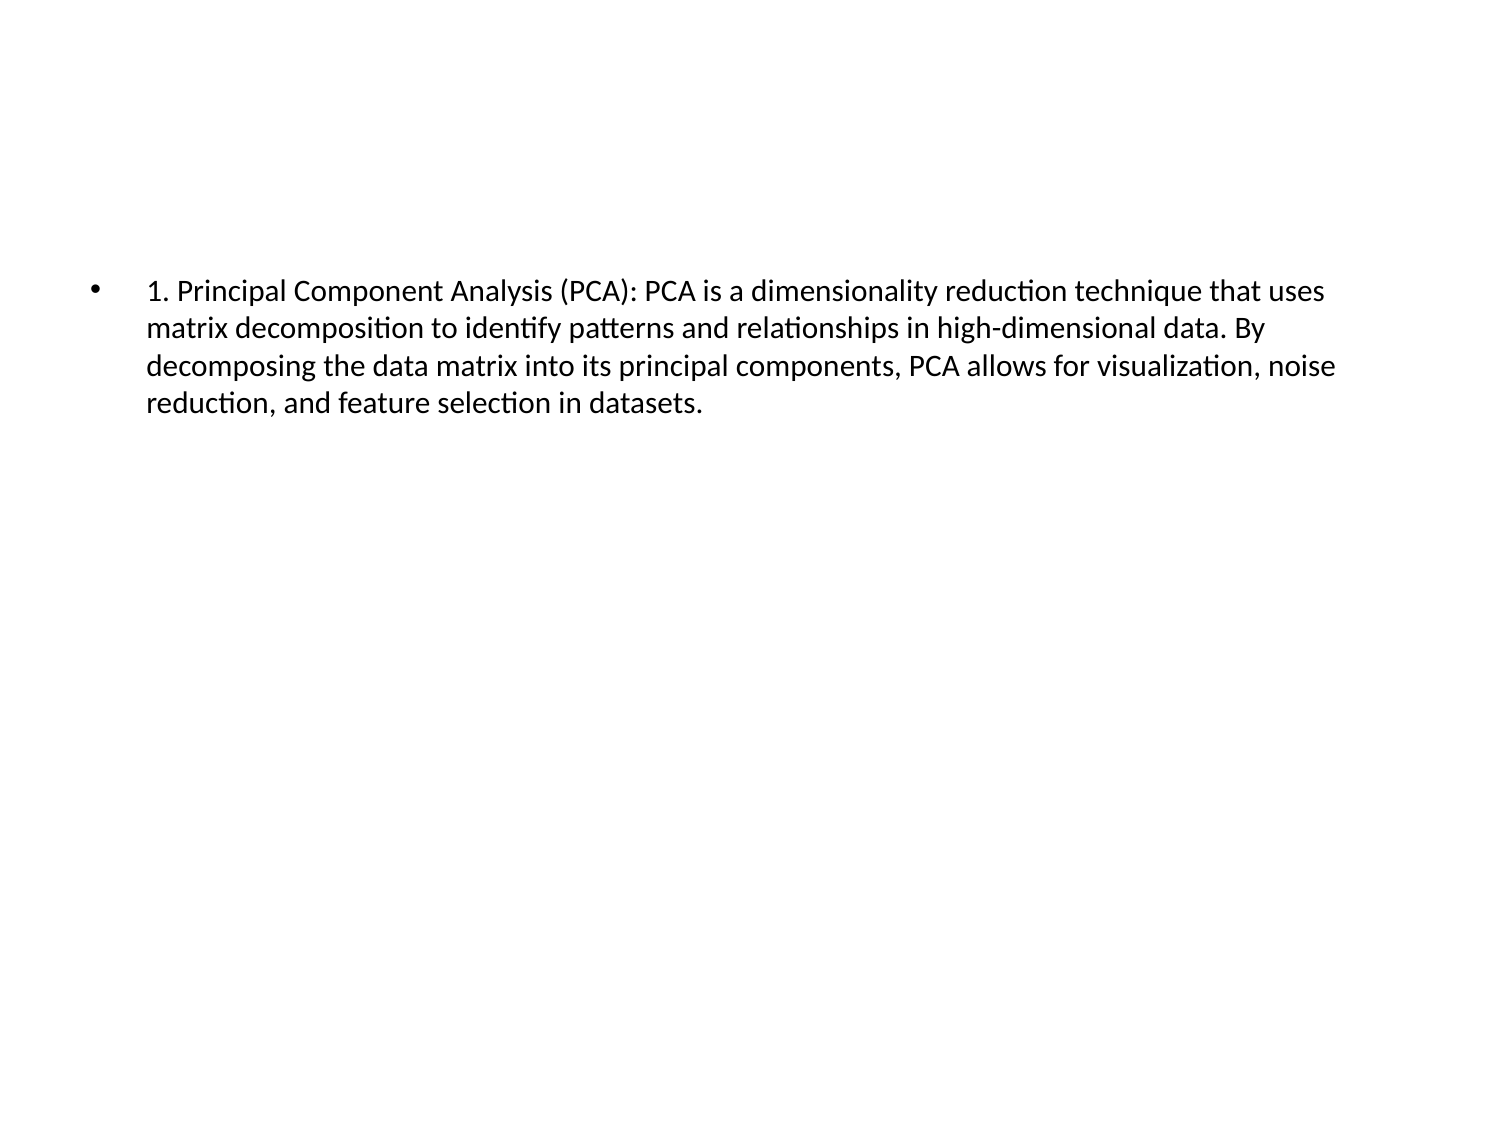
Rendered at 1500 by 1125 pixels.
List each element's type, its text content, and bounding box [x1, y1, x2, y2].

list 1. Principal Component Analysis (PCA): PCA is a dimensionality reduction technique that uses matrix decomposition to identify patterns and relationships in high-dimensional data. By decomposing the data matrix into its principal components, PCA allows for visualization, noise reduction, and feature selection in datasets. [75, 262, 1425, 1005]
